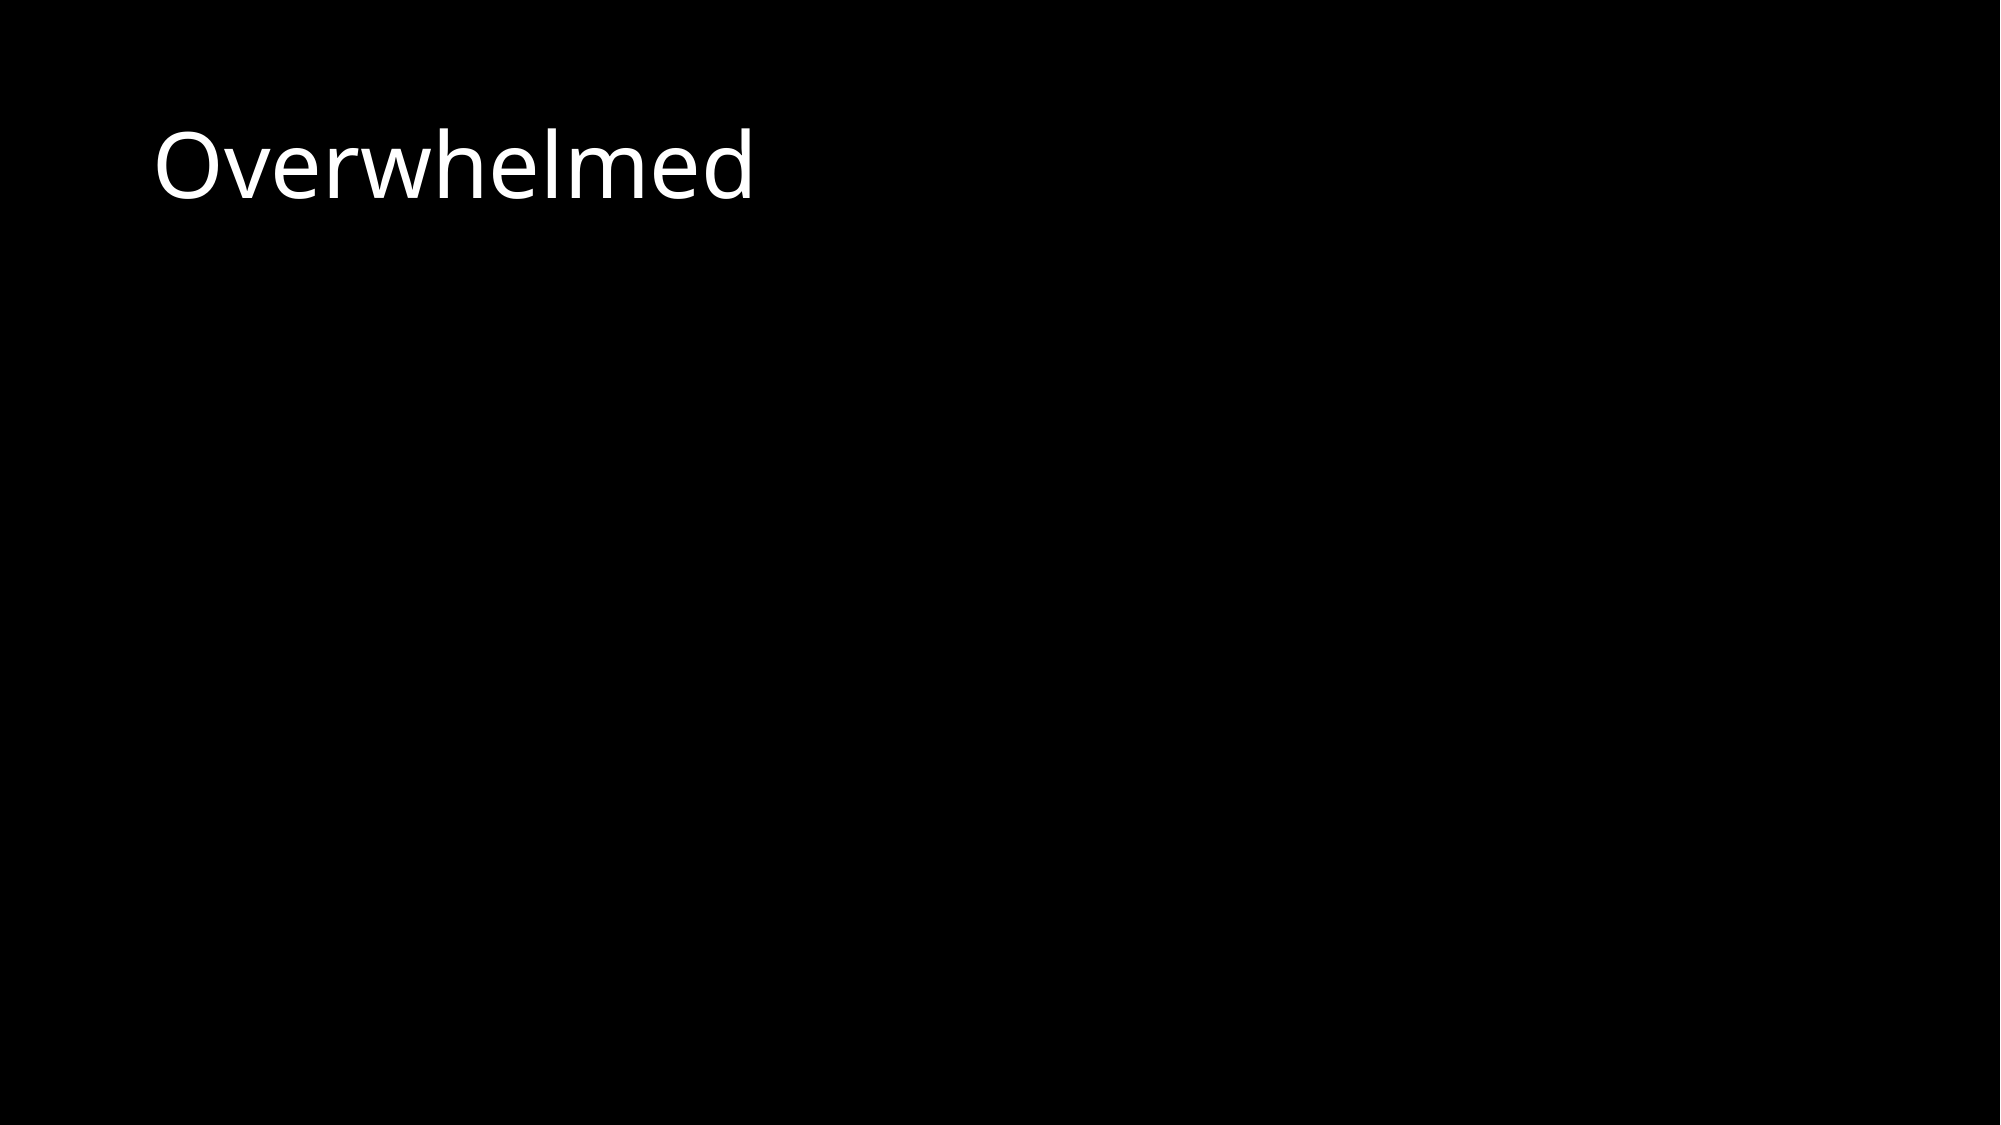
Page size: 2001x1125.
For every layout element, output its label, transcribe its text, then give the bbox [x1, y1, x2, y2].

title Overwhelmed [137, 59, 1863, 278]
